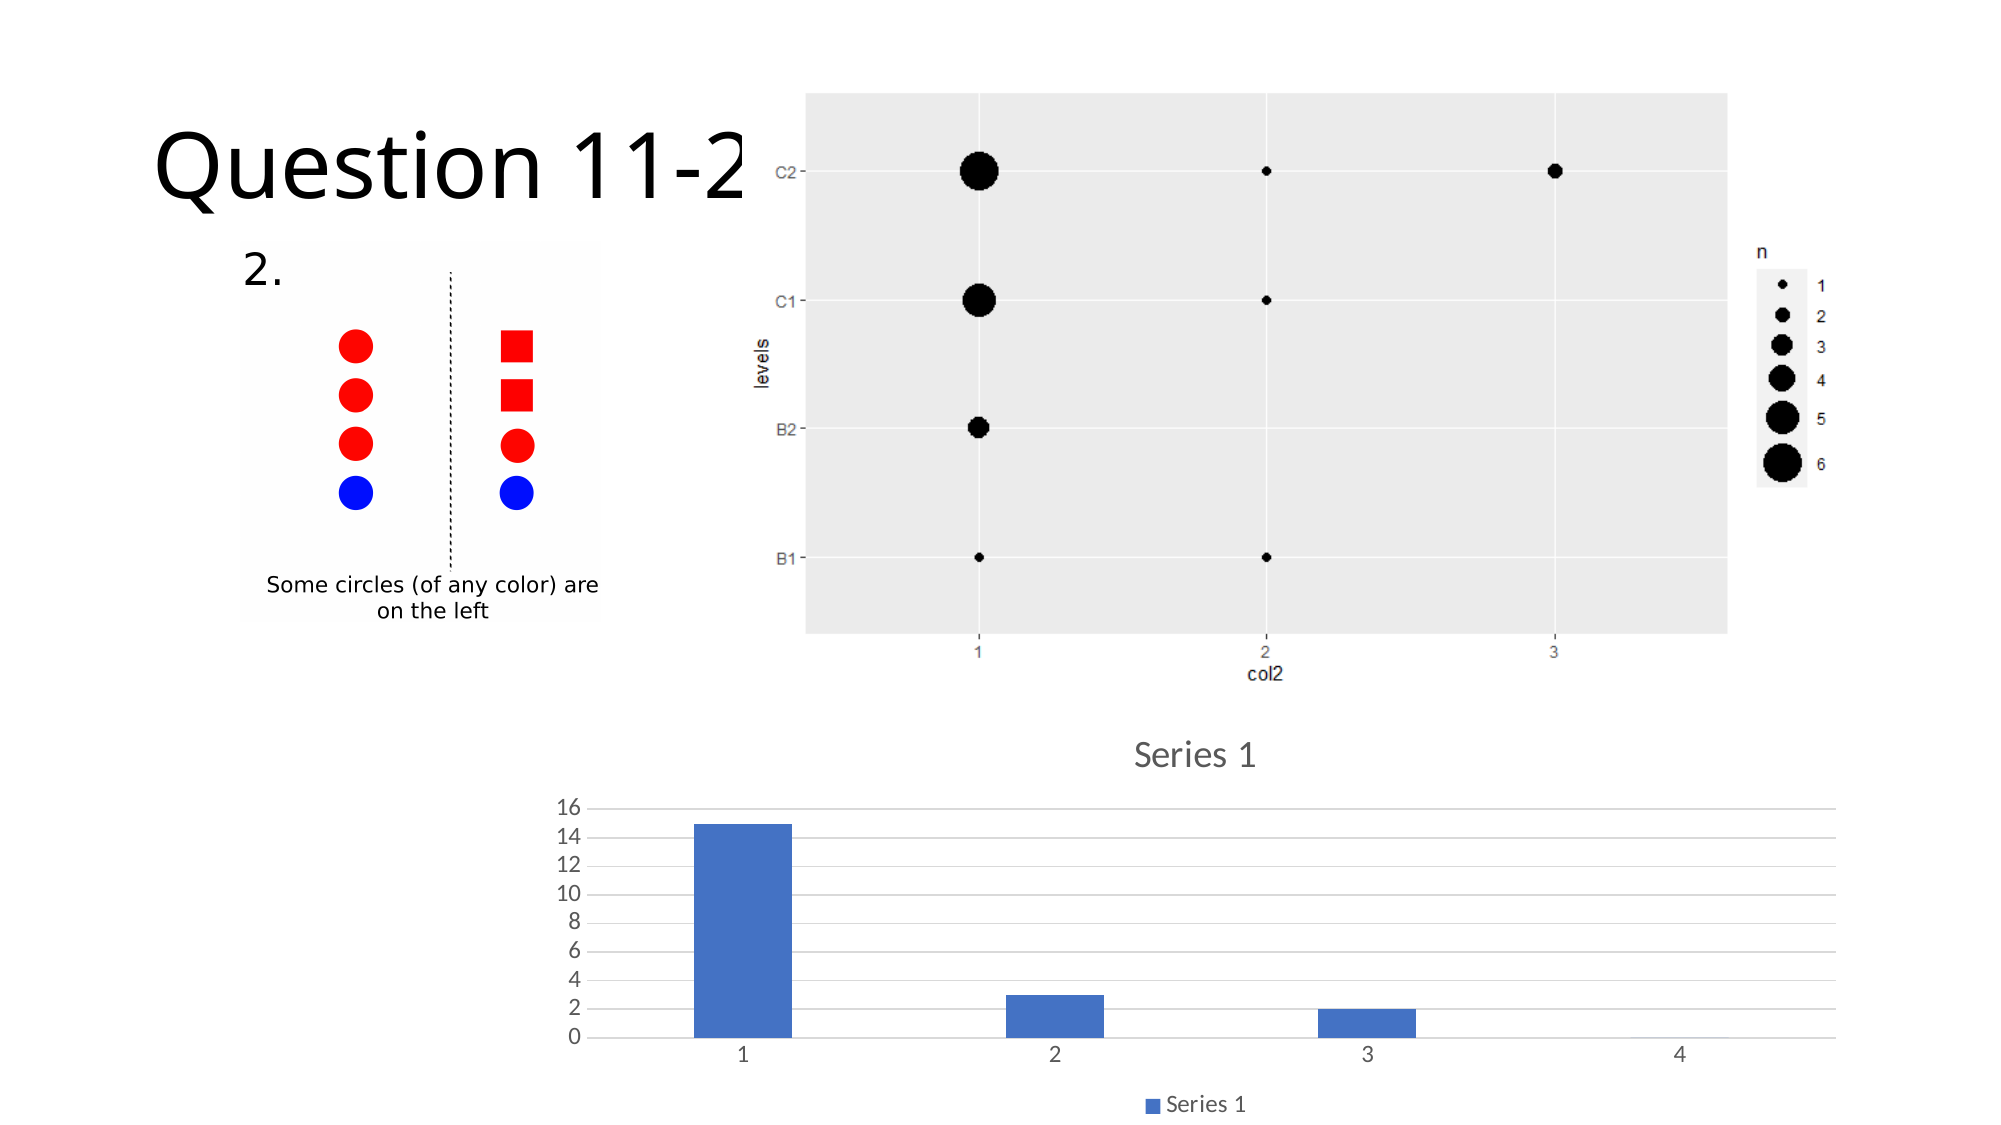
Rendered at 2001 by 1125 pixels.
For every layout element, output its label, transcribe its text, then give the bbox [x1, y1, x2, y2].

title Question 11-2 [137, 59, 1863, 278]
picture [742, 84, 1846, 694]
chart [529, 709, 1863, 1125]
picture [240, 241, 601, 622]
